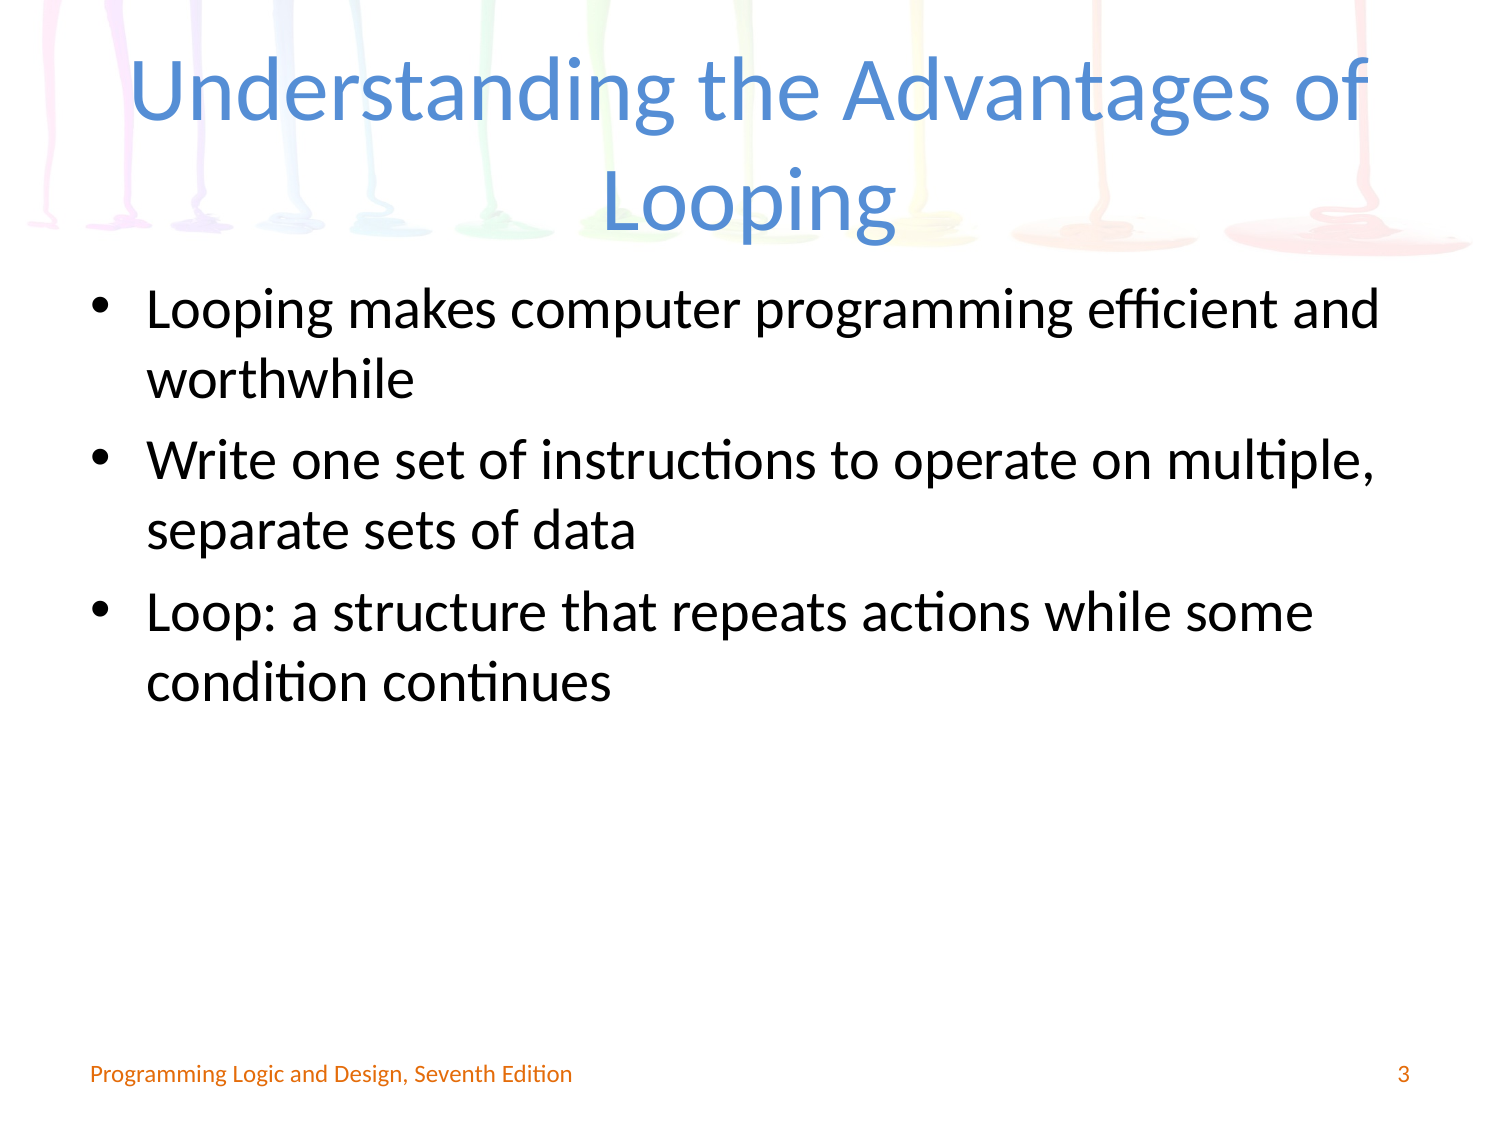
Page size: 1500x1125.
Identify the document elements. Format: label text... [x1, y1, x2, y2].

list Looping makes computer programming efficient and worthwhile Write one set of instructions to operate on multiple, separate sets of data Loop: a structure that repeats actions while some condition continues [74, 262, 1426, 1006]
picture [0, 0, 1500, 263]
footer Programming Logic and Design, Seventh Edition [75, 1042, 988, 1103]
slide_number 3 [1074, 1042, 1425, 1103]
title Understanding the Advantages of Looping [74, 44, 1426, 233]
